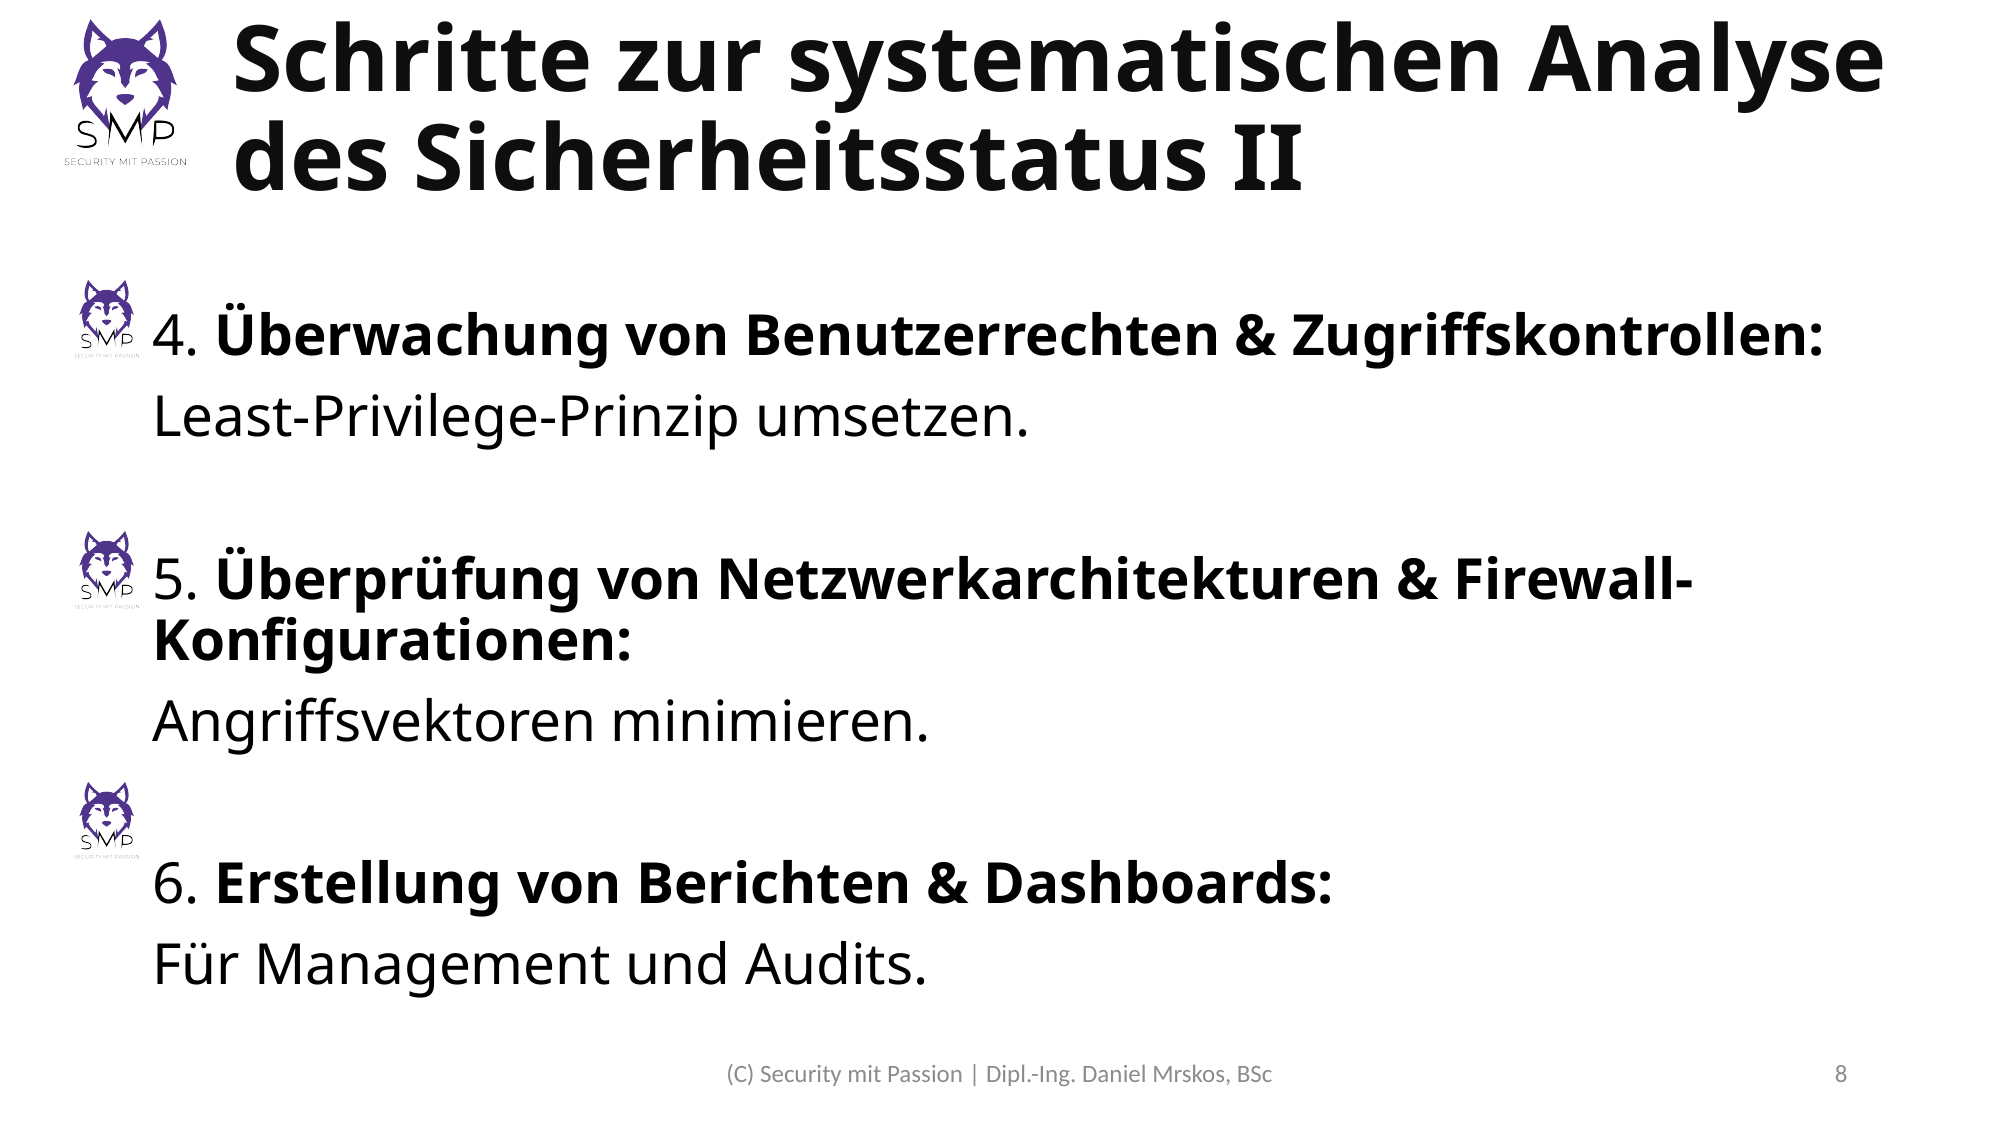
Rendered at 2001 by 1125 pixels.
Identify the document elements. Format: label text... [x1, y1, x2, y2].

list 4. Überwachung von Benutzerrechten & Zugriffskontrollen: Least-Privilege-Prinzip umsetzen. 5. Überprüfung von Netzwerkarchitekturen & Firewall-Konfigurationen: Angriffsvektoren minimieren. 6. Erstellung von Berichten & Dashboards: Für Management und Audits. [137, 299, 1863, 1014]
picture [32, 0, 218, 185]
picture [57, 520, 156, 619]
slide_number 8 [1412, 1042, 1863, 1103]
footer (C) Security mit Passion | Dipl.-Ing. Daniel Mrskos, BSc [662, 1042, 1338, 1103]
title Schritte zur systematischen Analyse des Sicherheitsstatus II [217, 3, 1943, 221]
picture [57, 771, 156, 870]
picture [57, 269, 156, 368]
